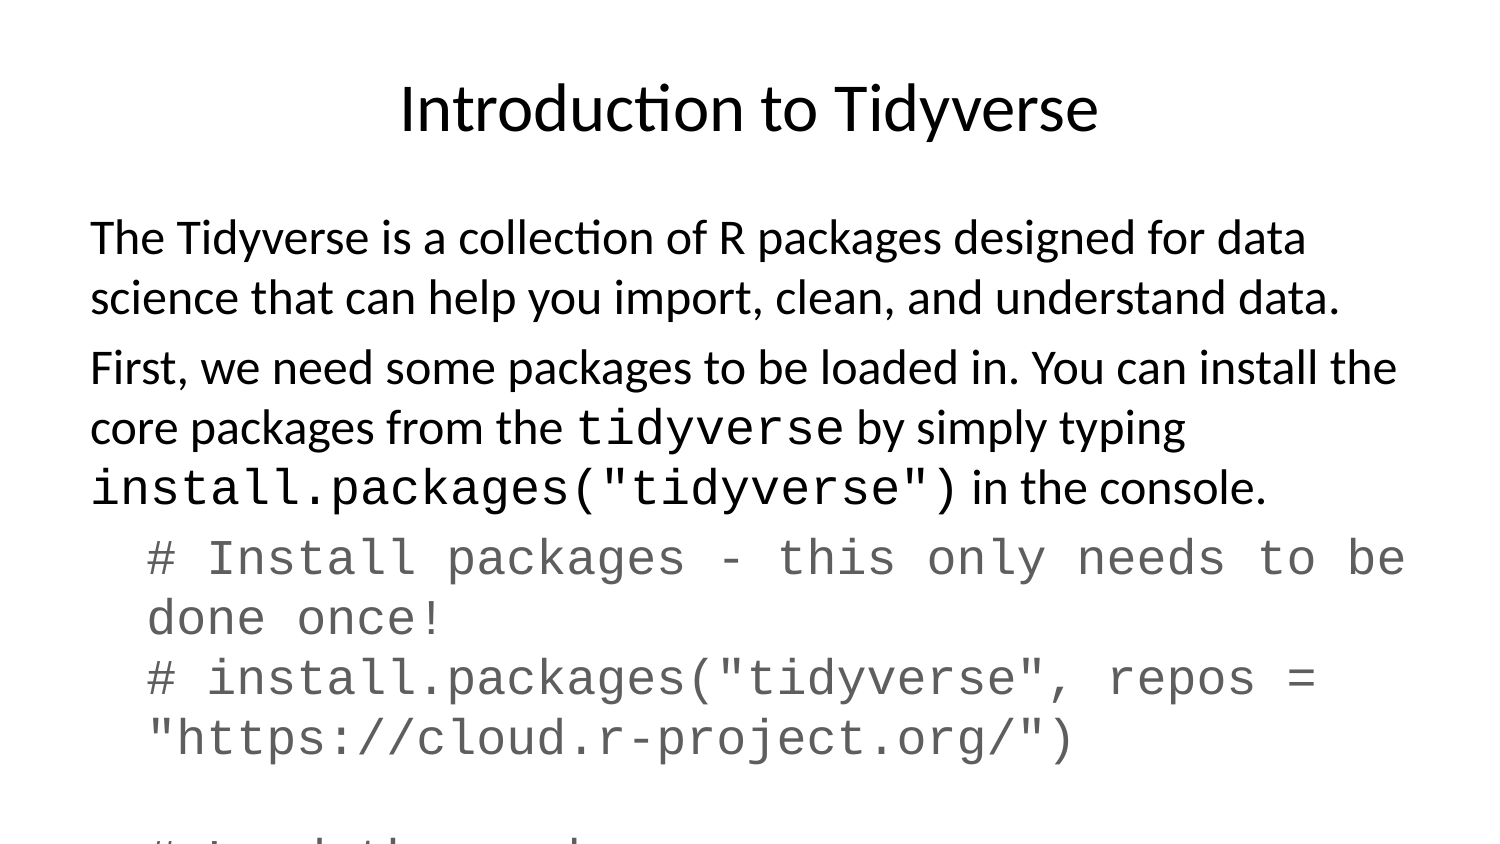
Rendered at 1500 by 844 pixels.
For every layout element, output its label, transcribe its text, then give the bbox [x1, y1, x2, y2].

list The Tidyverse is a collection of R packages designed for data science that can help you import, clean, and understand data. First, we need some packages to be loaded in. You can install the core packages from the tidyverse by simply typing install.packages("tidyverse") in the console. # Install packages - this only needs to be done once! # install.packages("tidyverse", repos = "https://cloud.r-project.org/") # Load the packages library(tidyverse) For more information on Tidyverse, explore the documentation here: https://www.tidyverse.org/ [75, 196, 1425, 754]
title Introduction to Tidyverse [75, 33, 1425, 175]
